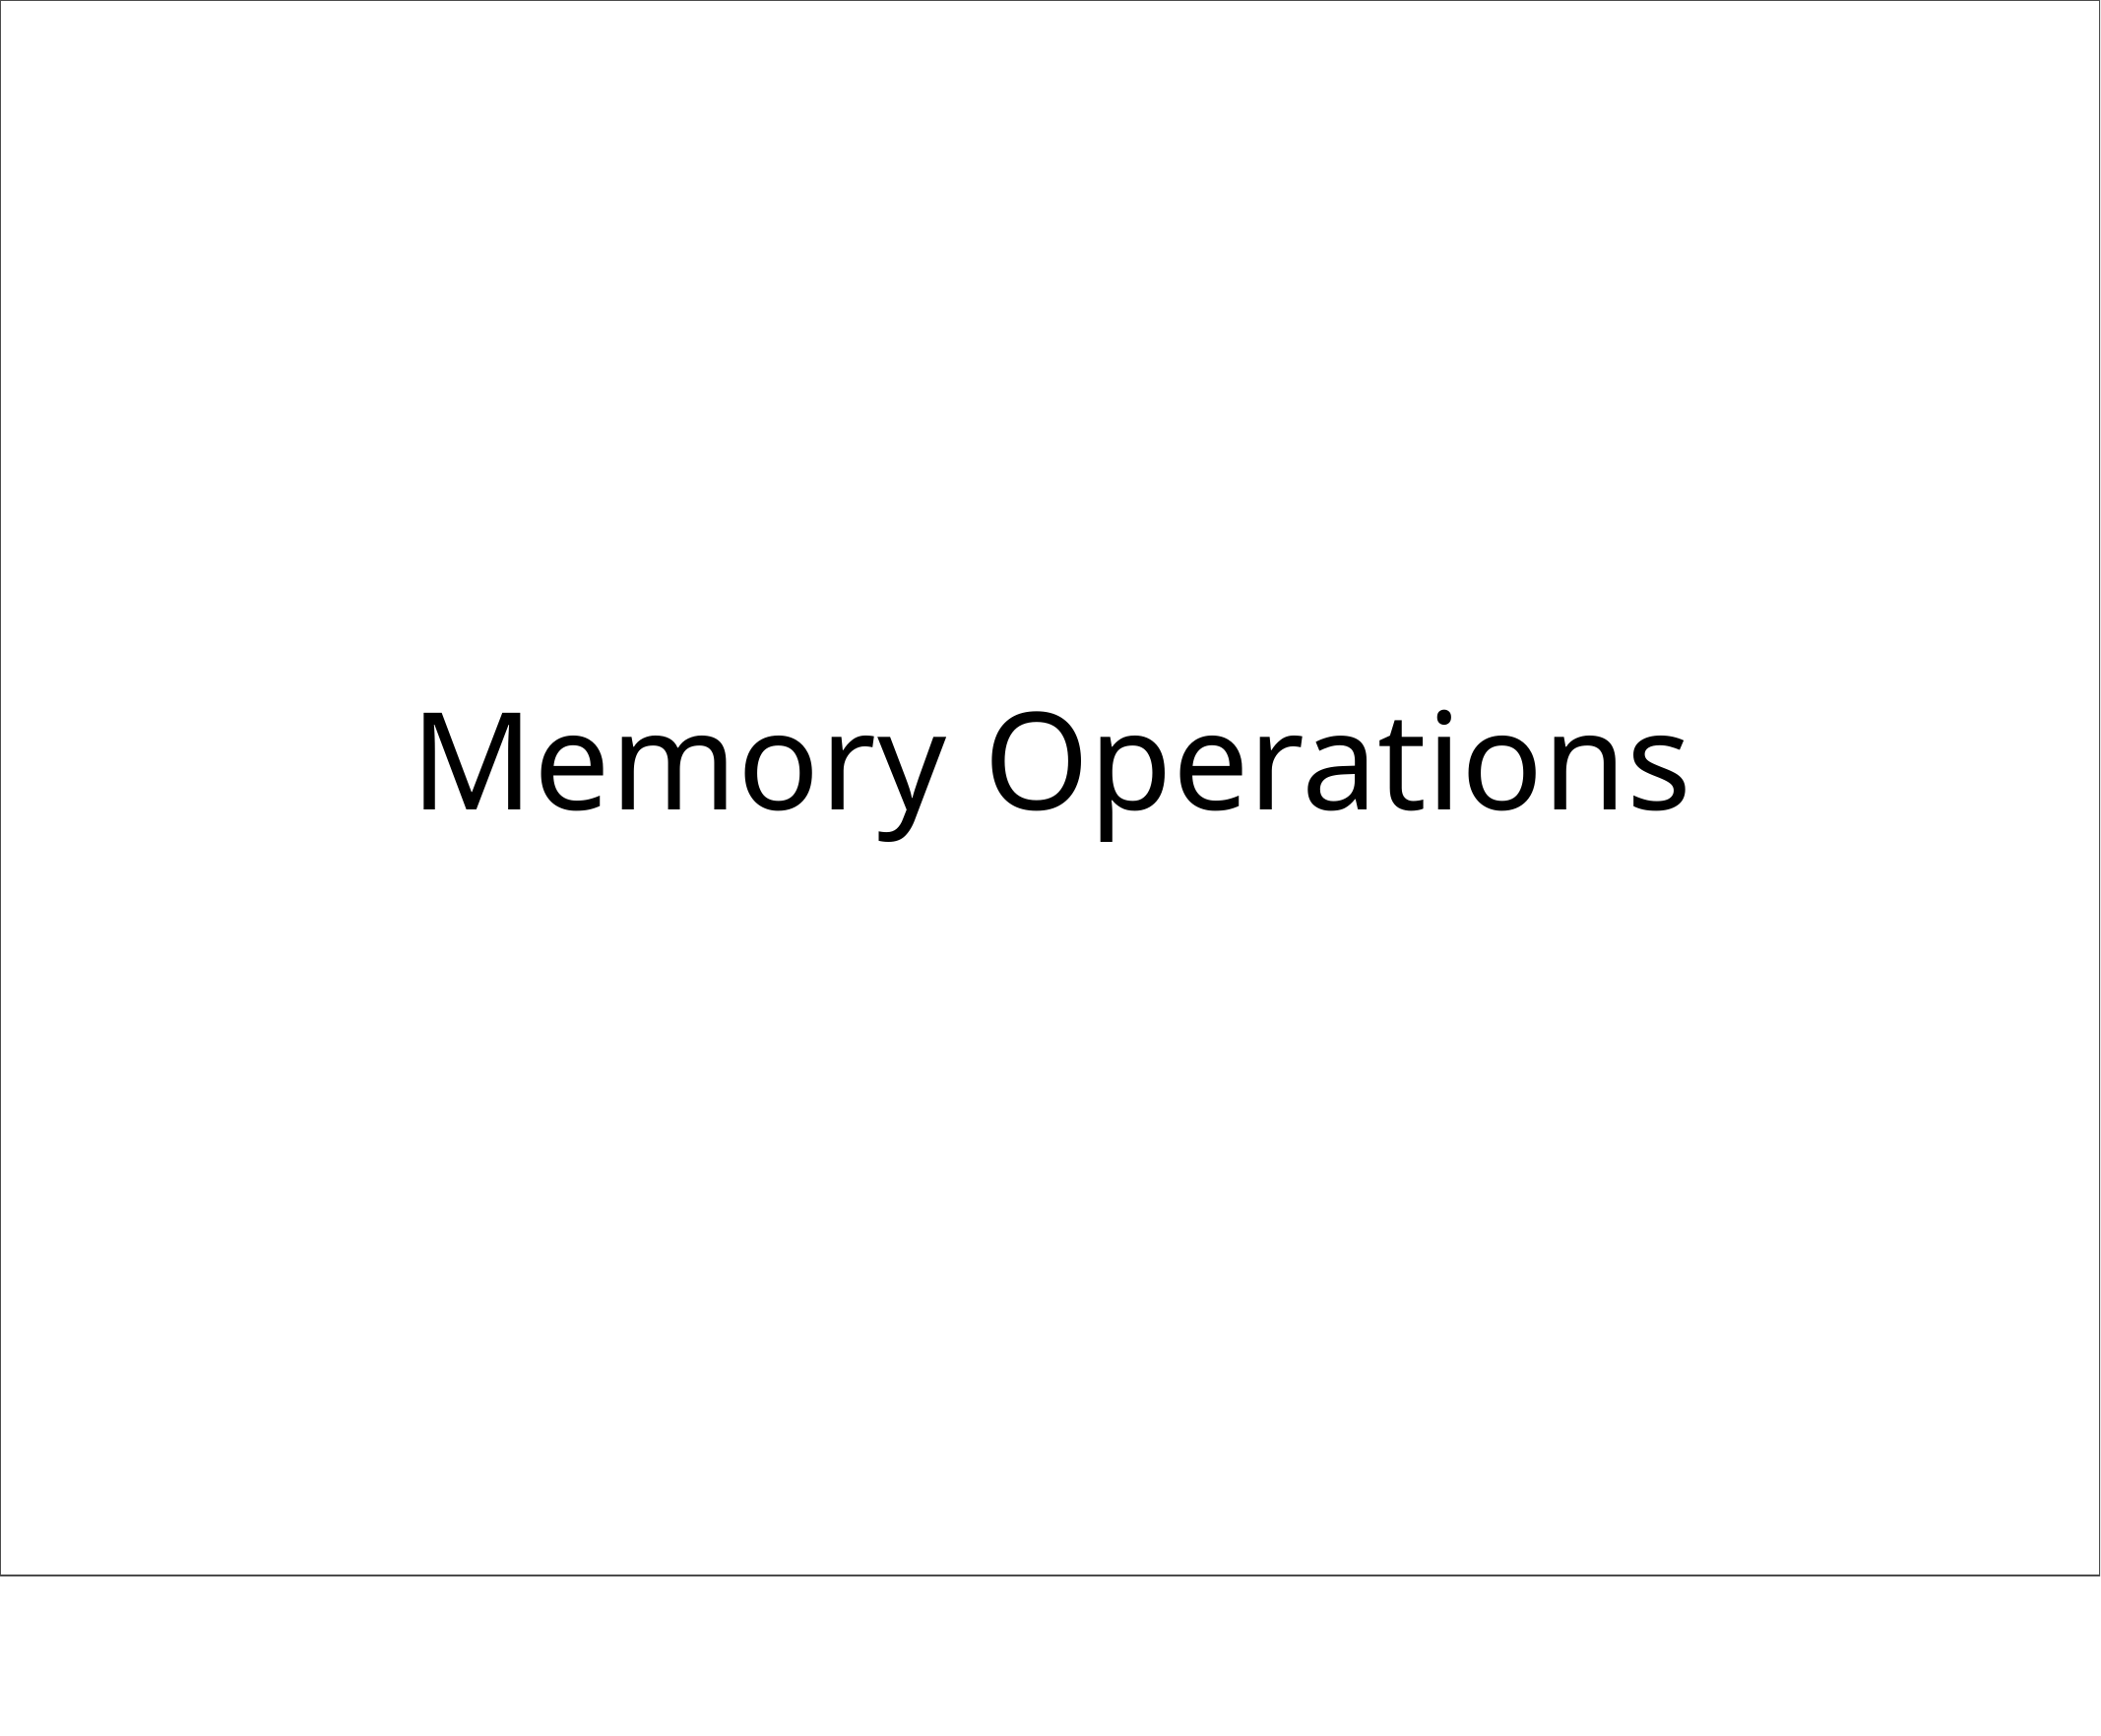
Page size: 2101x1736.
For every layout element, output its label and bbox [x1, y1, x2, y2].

text_box [0, 0, 2101, 1575]
